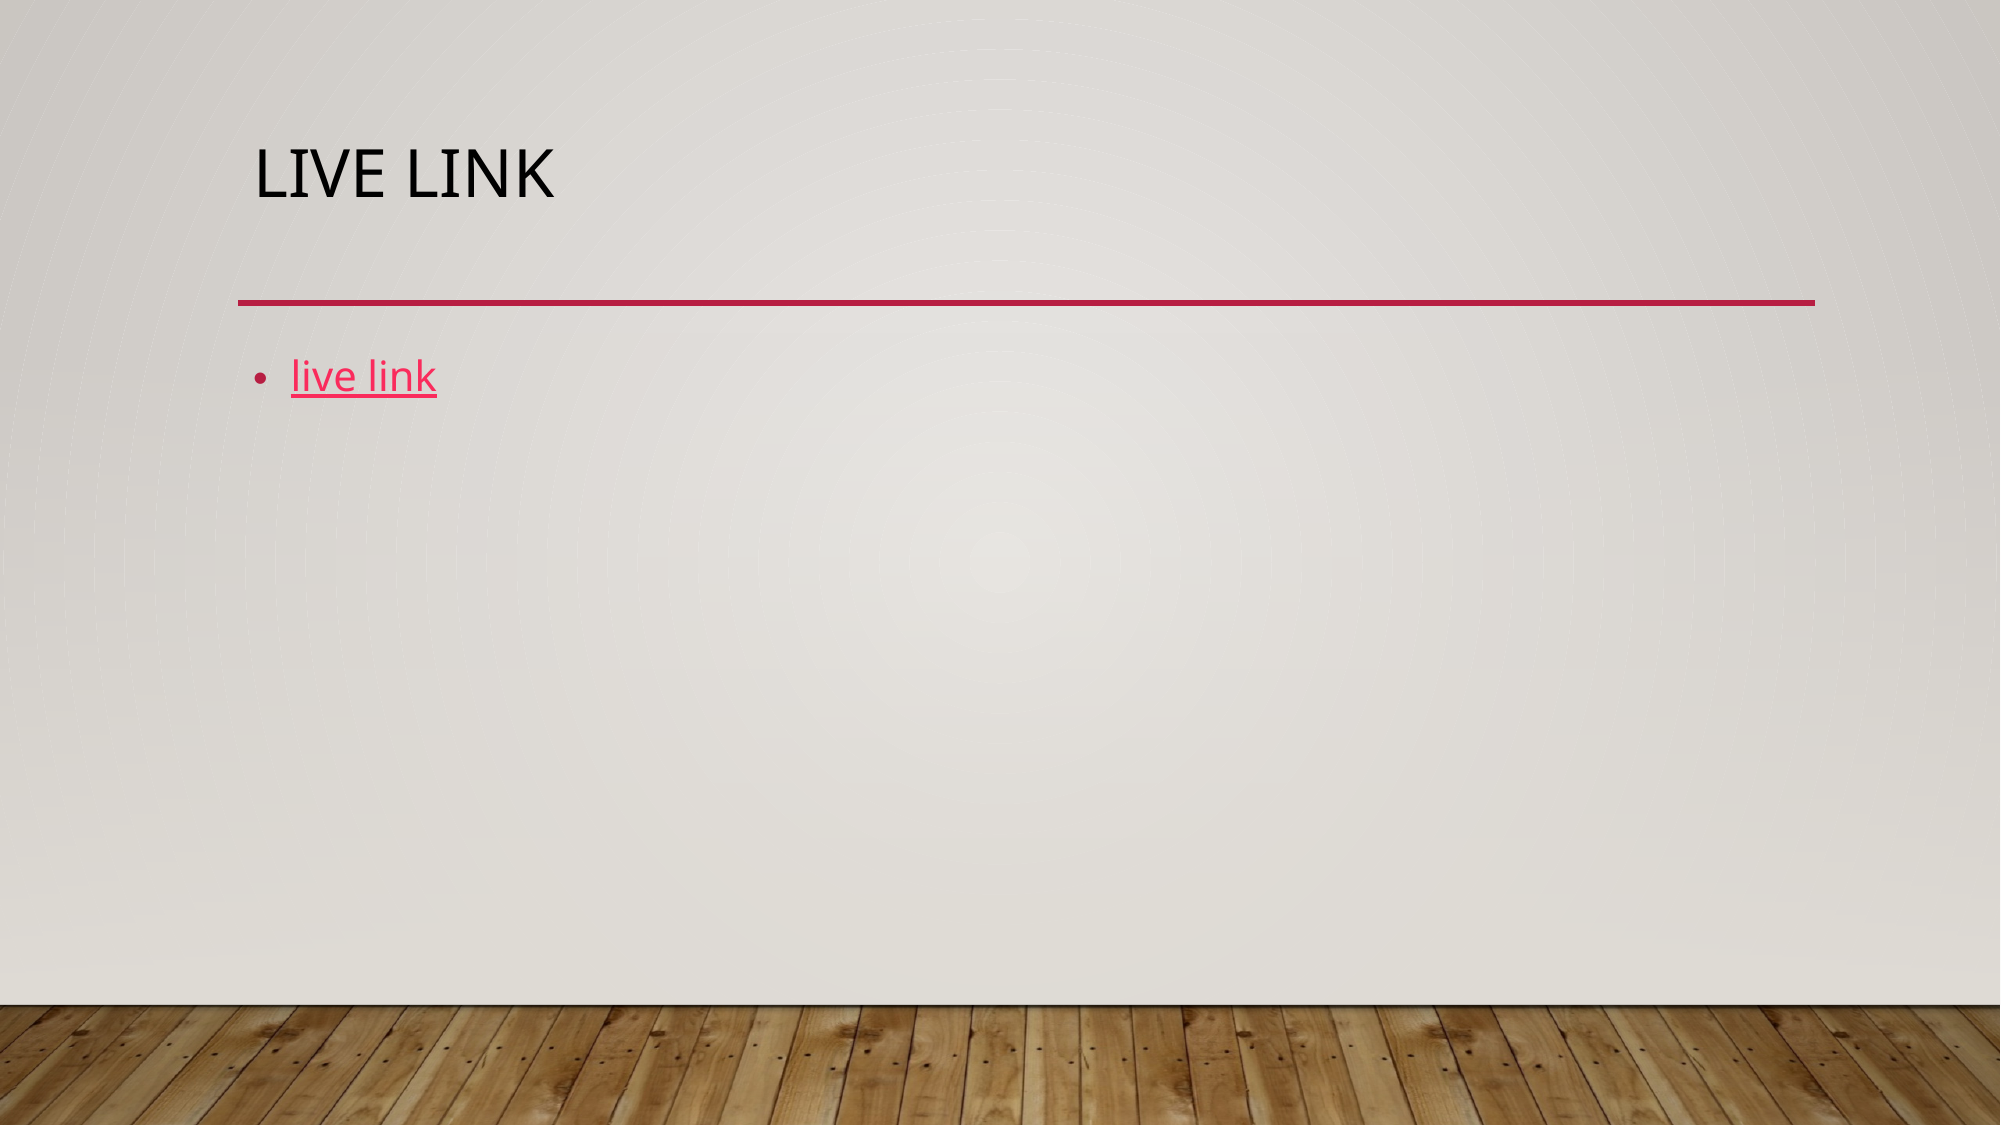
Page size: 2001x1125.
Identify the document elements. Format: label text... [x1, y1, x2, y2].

picture [0, 1005, 2000, 1125]
title Live link [238, 131, 1814, 305]
list live link [238, 330, 1814, 897]
